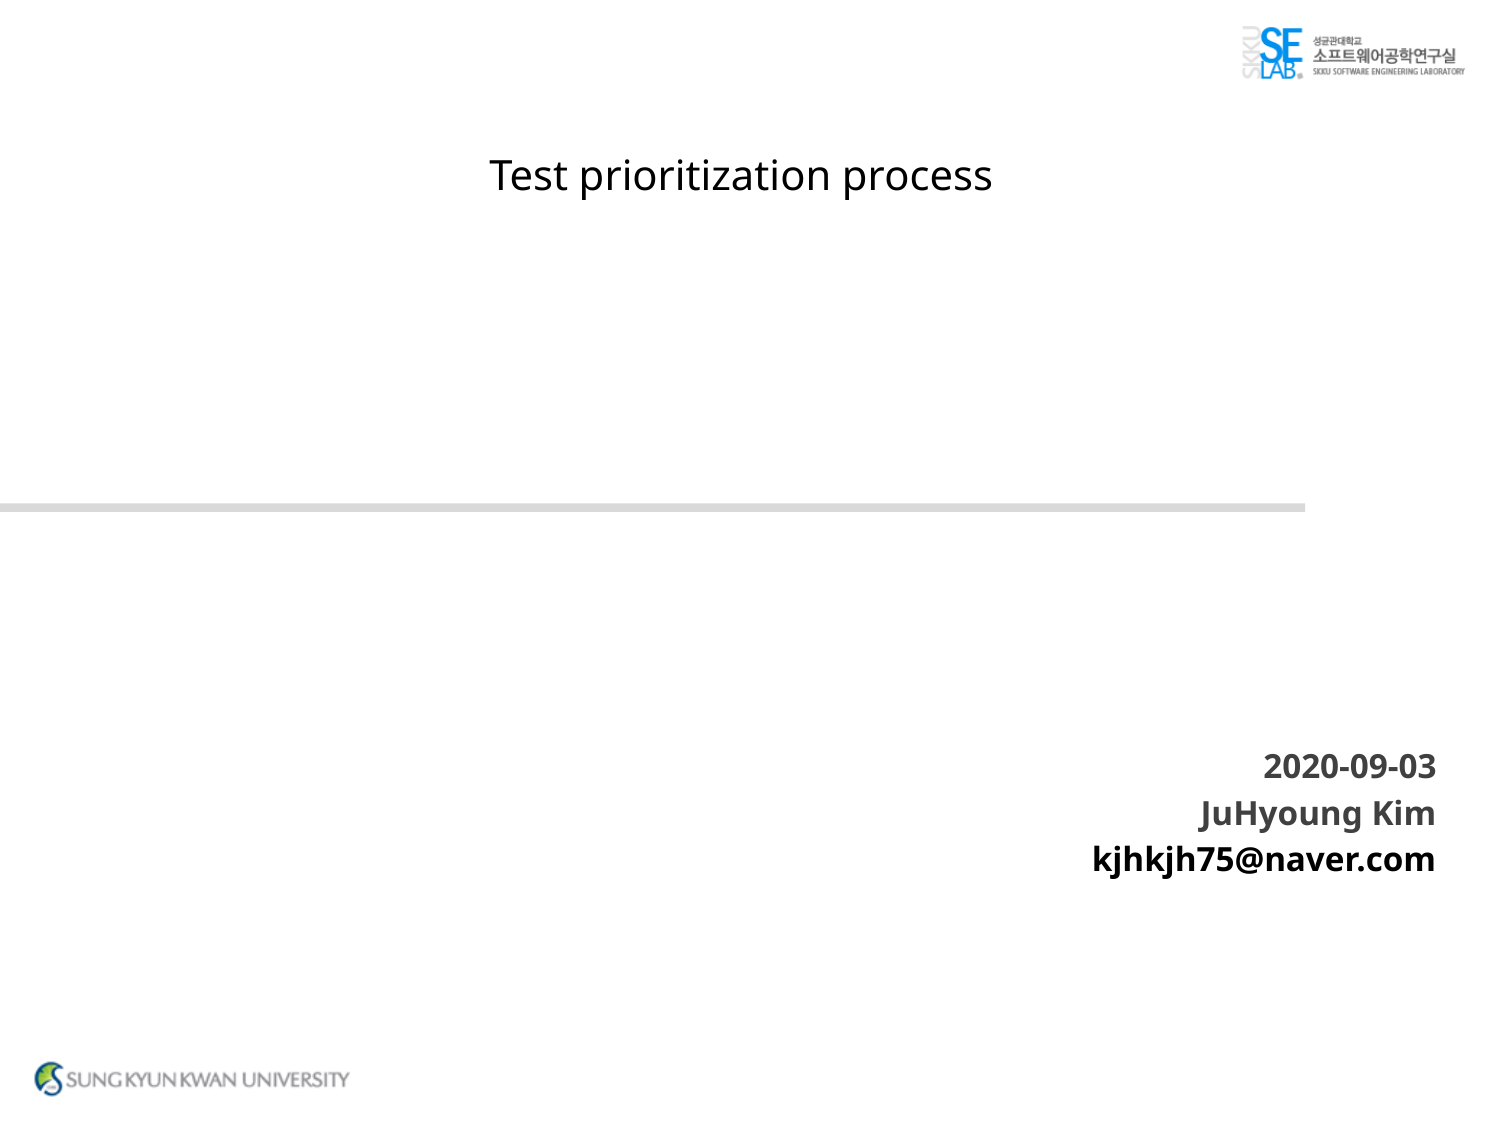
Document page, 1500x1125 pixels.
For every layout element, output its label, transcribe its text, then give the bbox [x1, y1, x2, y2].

text_box [47, 314, 1445, 513]
picture [1198, 1, 1500, 106]
picture [17, 1046, 366, 1110]
text_box 2020-09-03 JuHyoung Kim kjhkjh75@naver.com [853, 738, 1445, 1125]
text_box Test prioritization process [0, 141, 1483, 207]
